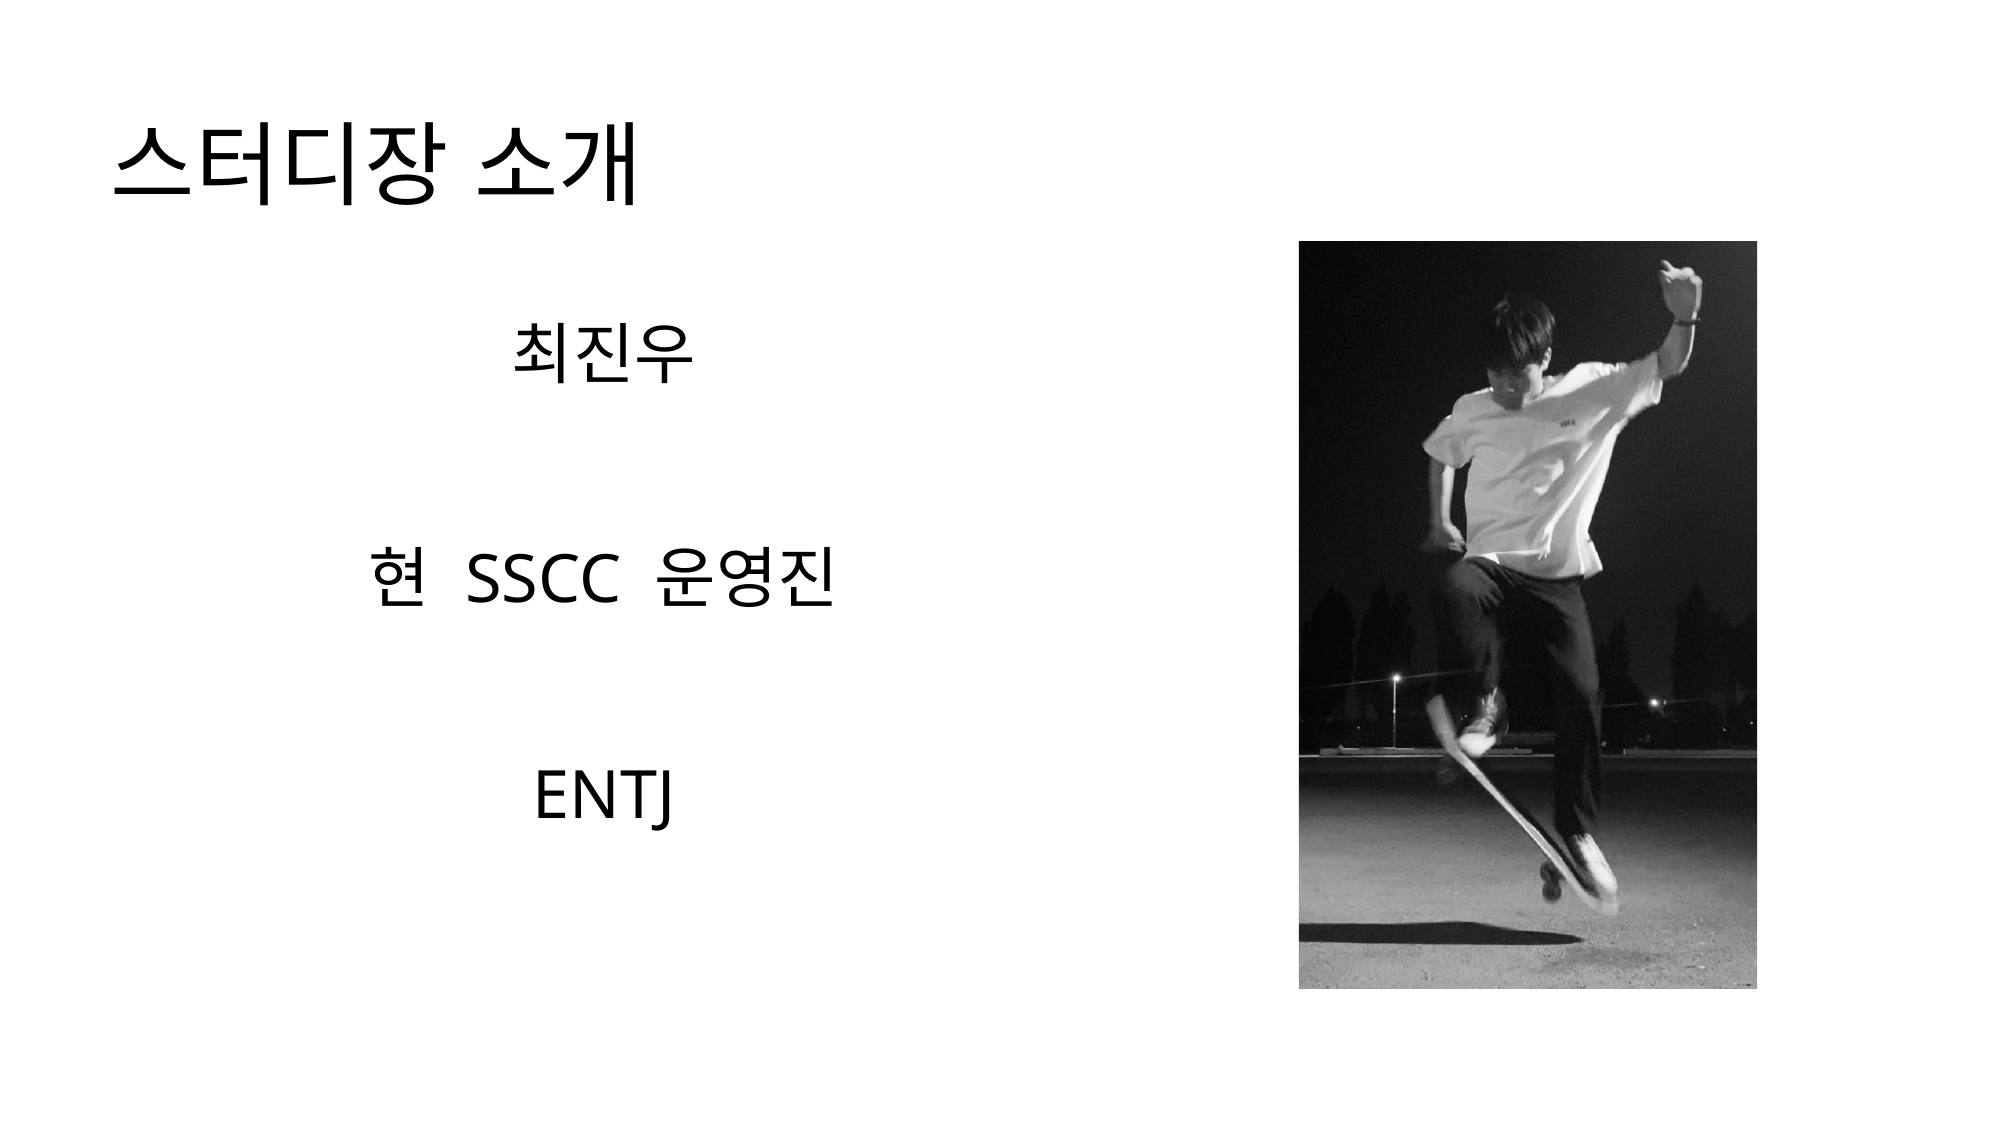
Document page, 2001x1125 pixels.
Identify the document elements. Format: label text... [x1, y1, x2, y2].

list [1298, 241, 1758, 989]
text_box 최진우 현 SSCC 운영진 ENTJ [28, 302, 1180, 1094]
title 스터디장 소개 [95, 59, 1821, 278]
